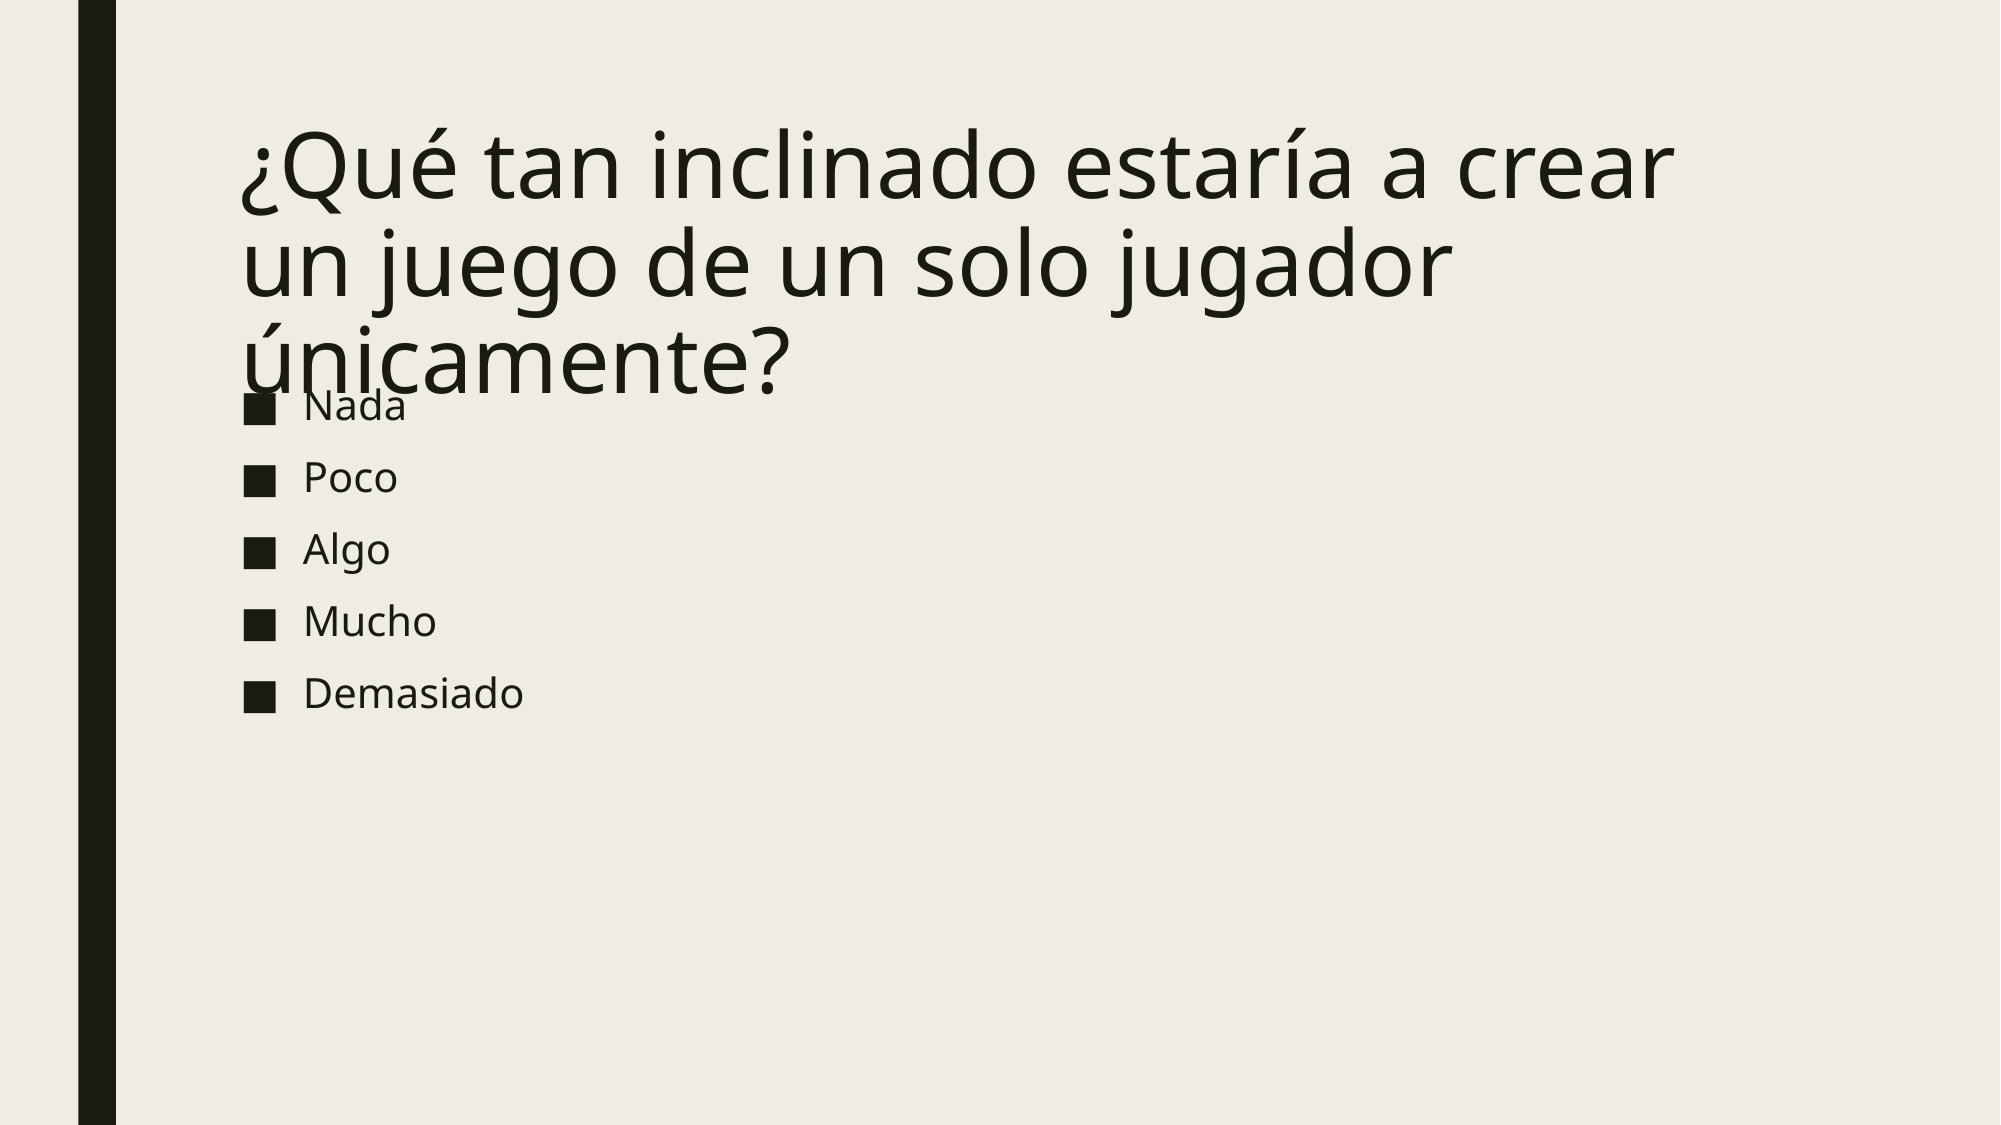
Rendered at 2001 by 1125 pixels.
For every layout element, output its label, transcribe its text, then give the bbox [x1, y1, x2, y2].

list Nada Poco Algo Mucho Demasiado [225, 375, 1800, 963]
title ¿Qué tan inclinado estaría a crear un juego de un solo jugador únicamente? [225, 112, 1800, 357]
